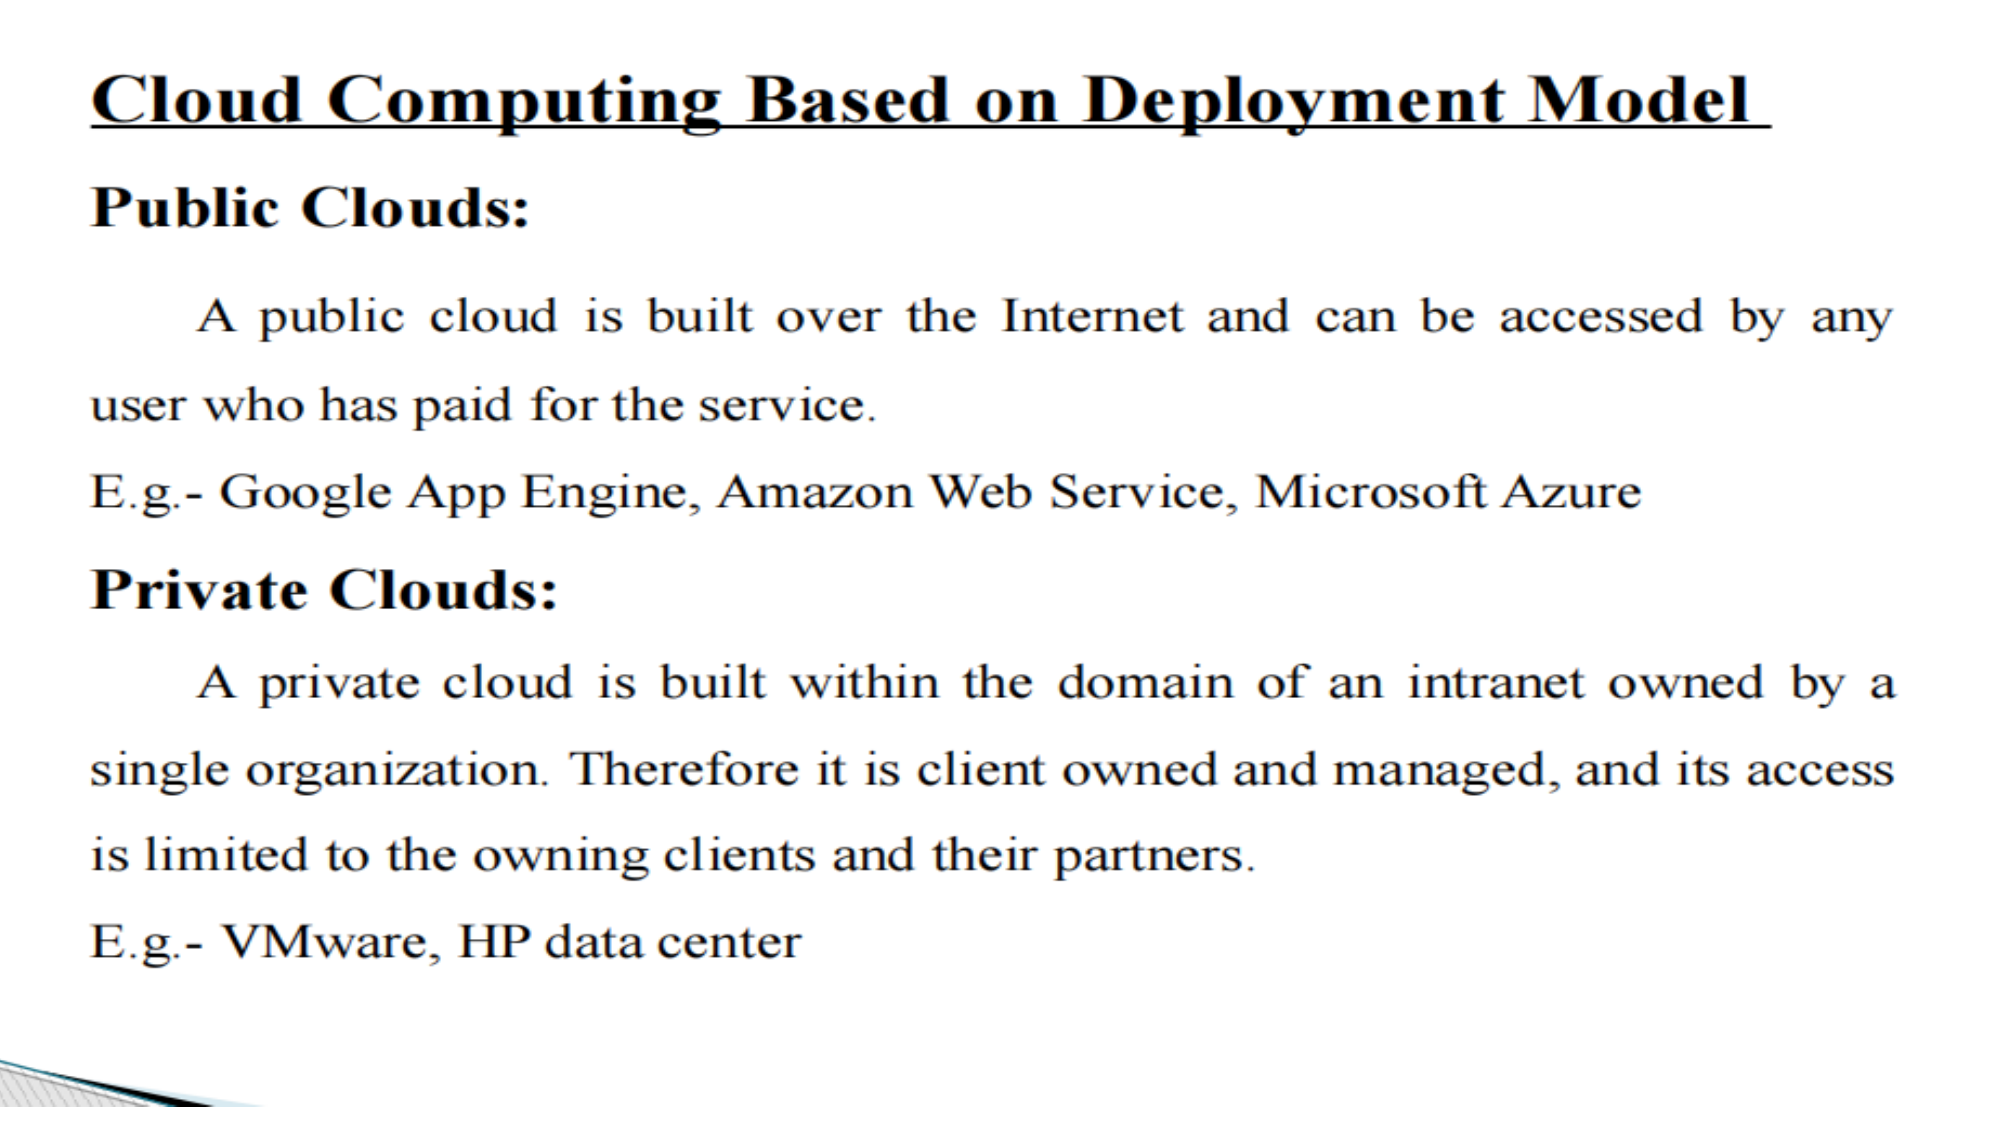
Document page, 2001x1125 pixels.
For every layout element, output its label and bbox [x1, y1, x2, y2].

list [0, 0, 2000, 1107]
